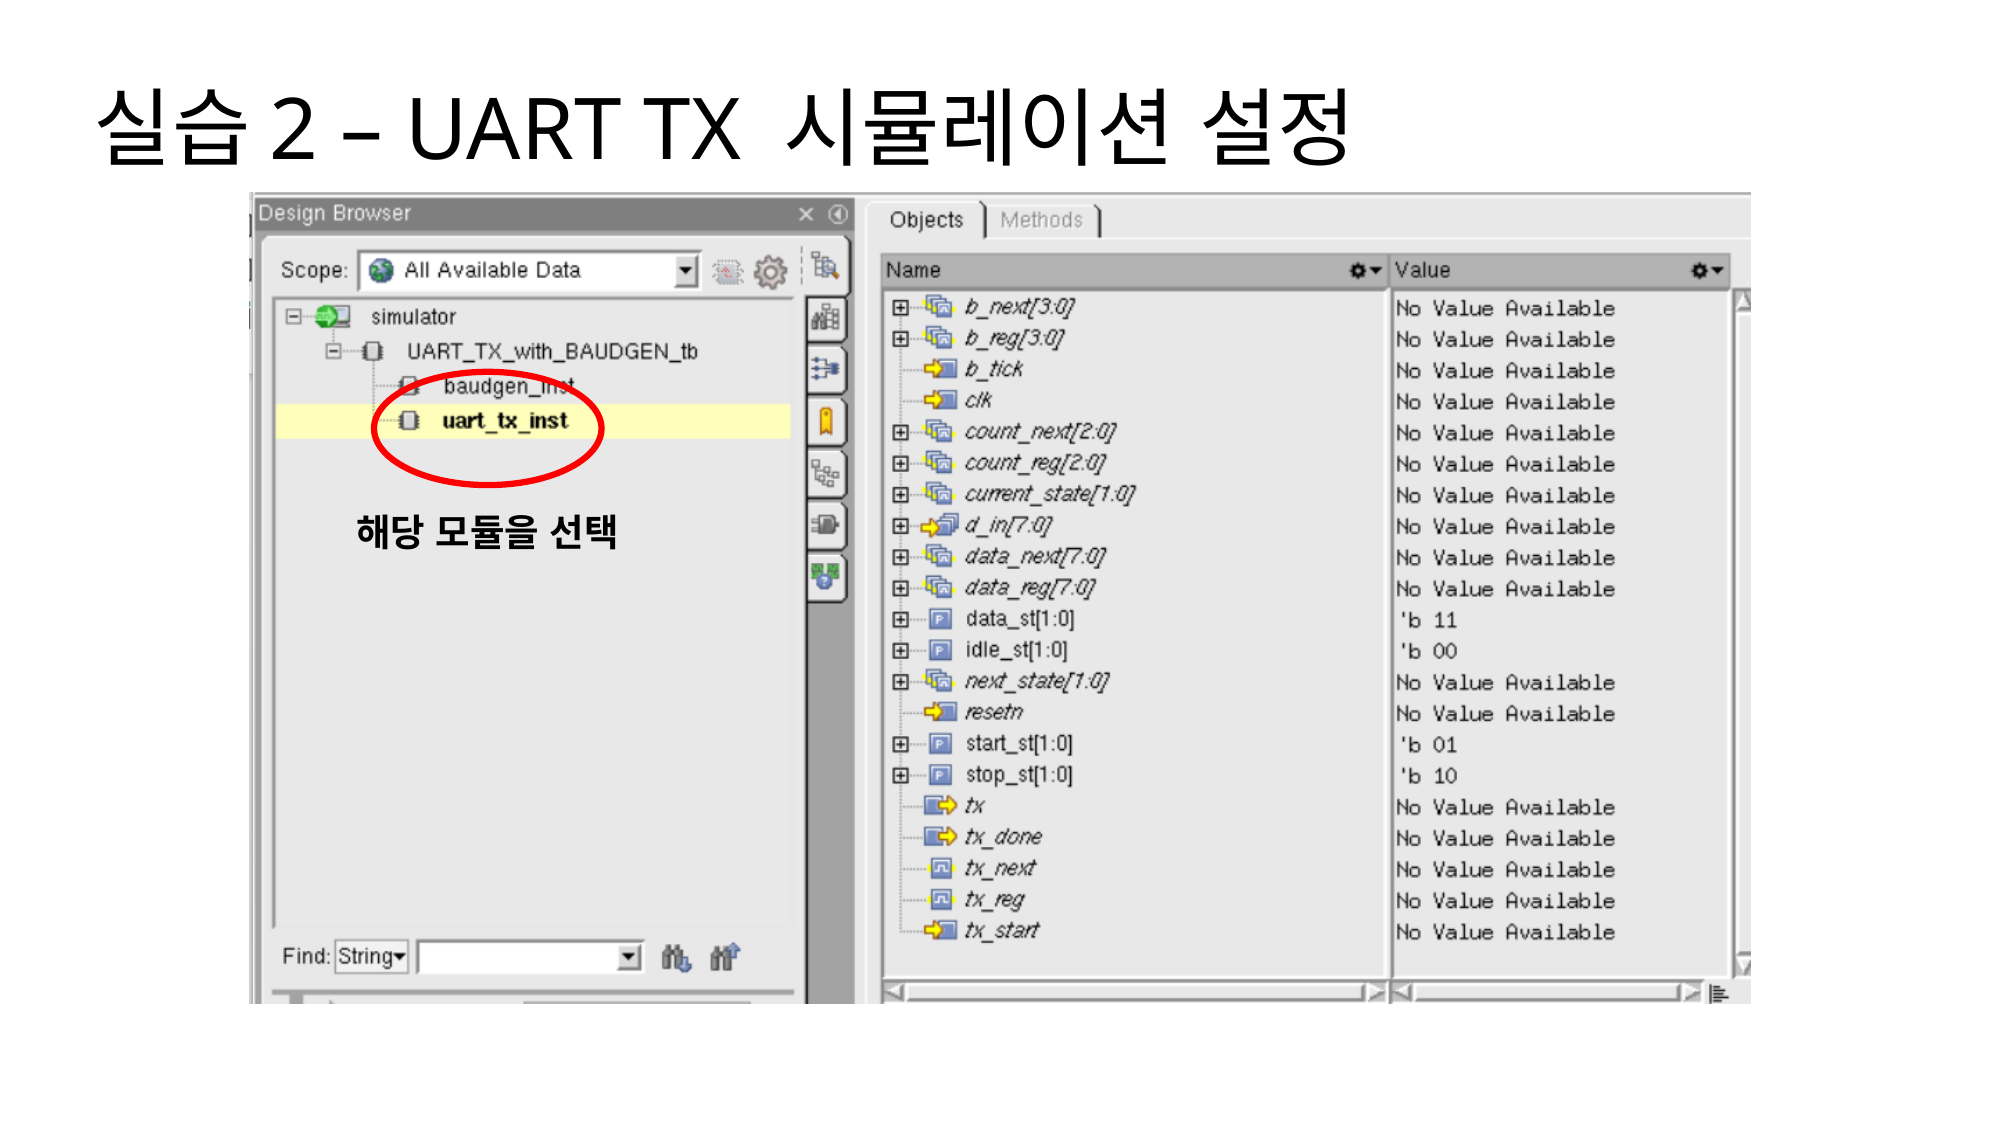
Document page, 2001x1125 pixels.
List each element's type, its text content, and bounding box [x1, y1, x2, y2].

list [249, 191, 1751, 1005]
title 실습2 – UART TX 시뮬레이션 설정 [78, 78, 1922, 186]
